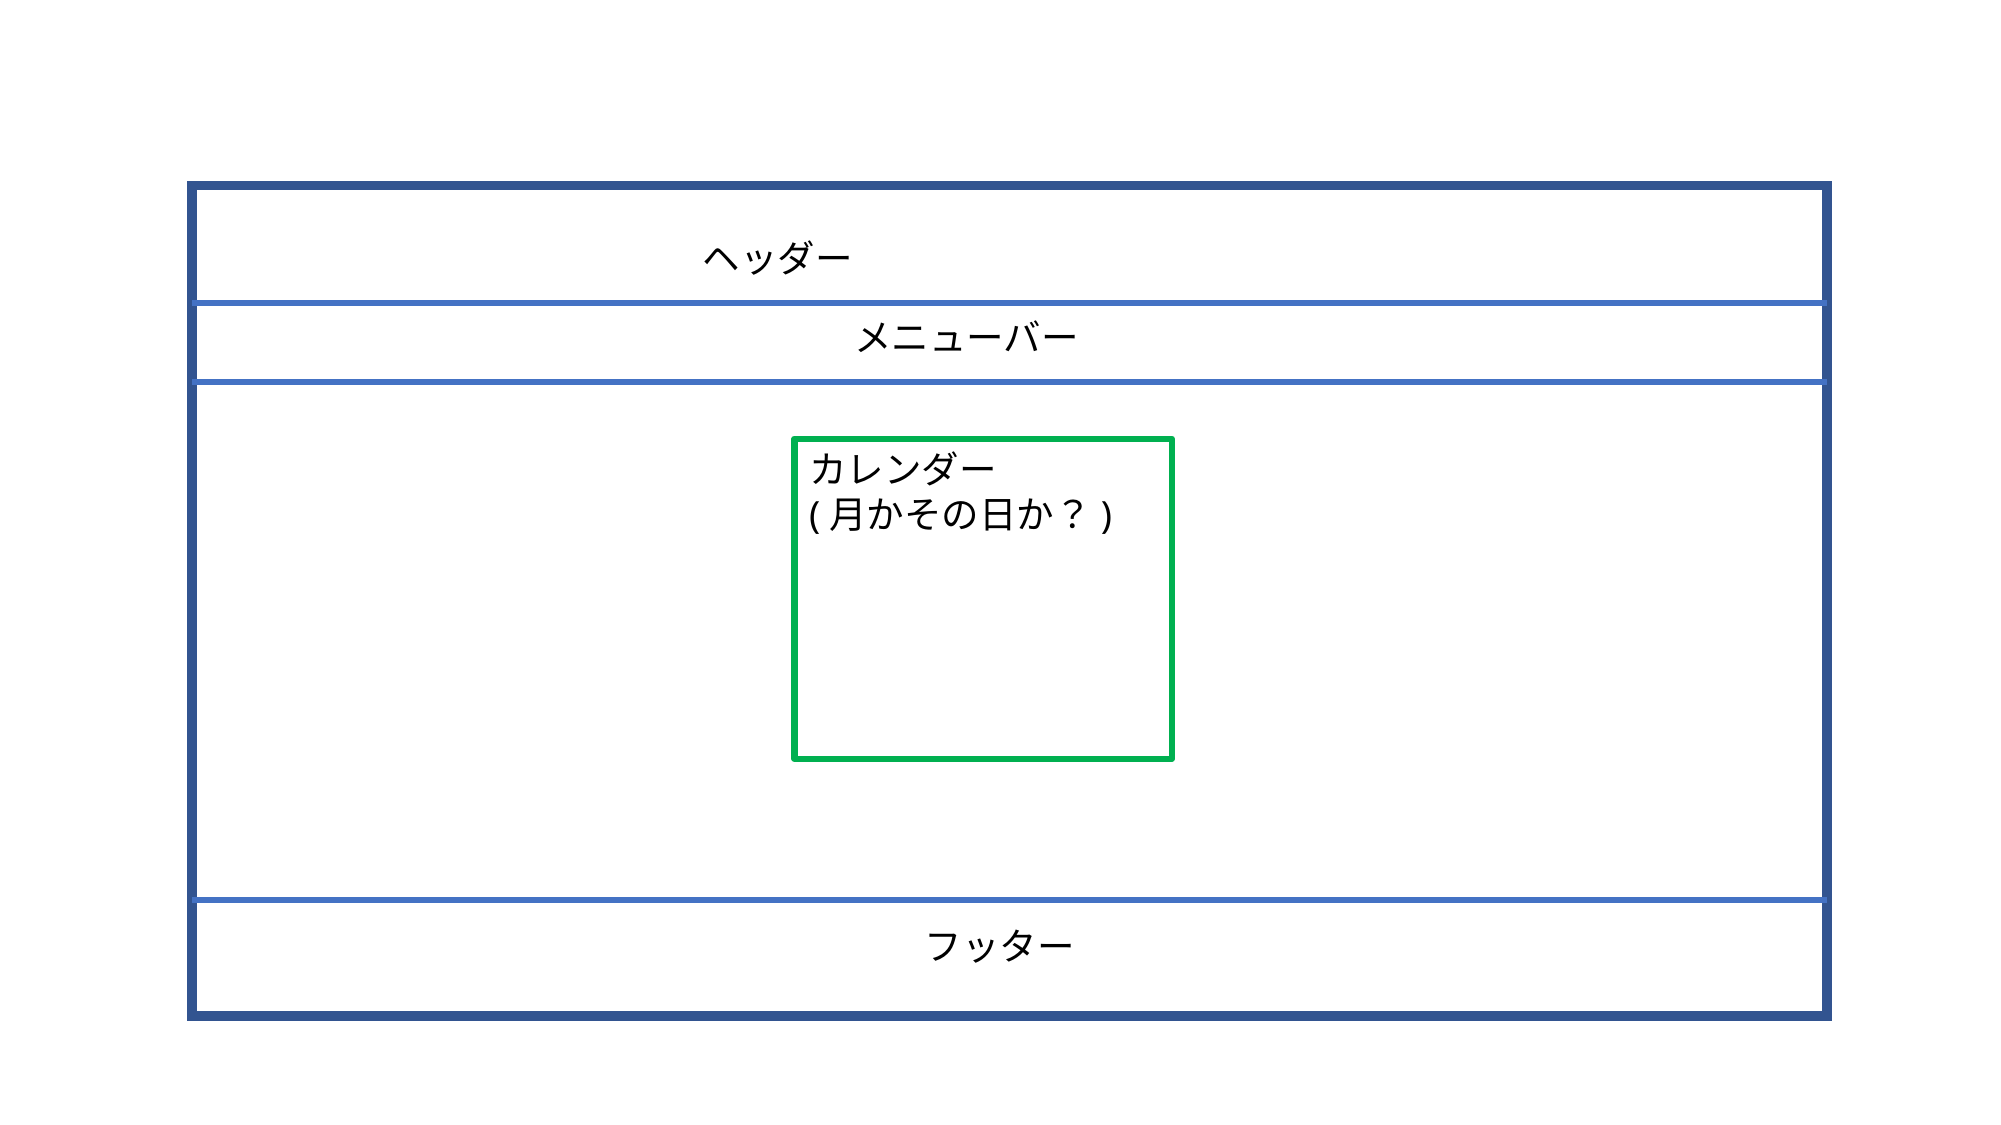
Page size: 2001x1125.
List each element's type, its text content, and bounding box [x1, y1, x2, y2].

text_box フッター [687, 915, 1313, 975]
text_box メニューバー [653, 306, 1280, 366]
text_box ヘッダー [465, 227, 1091, 287]
text_box カレンダー (月かその日か？) [794, 438, 1172, 759]
text_box [191, 184, 1828, 1017]
